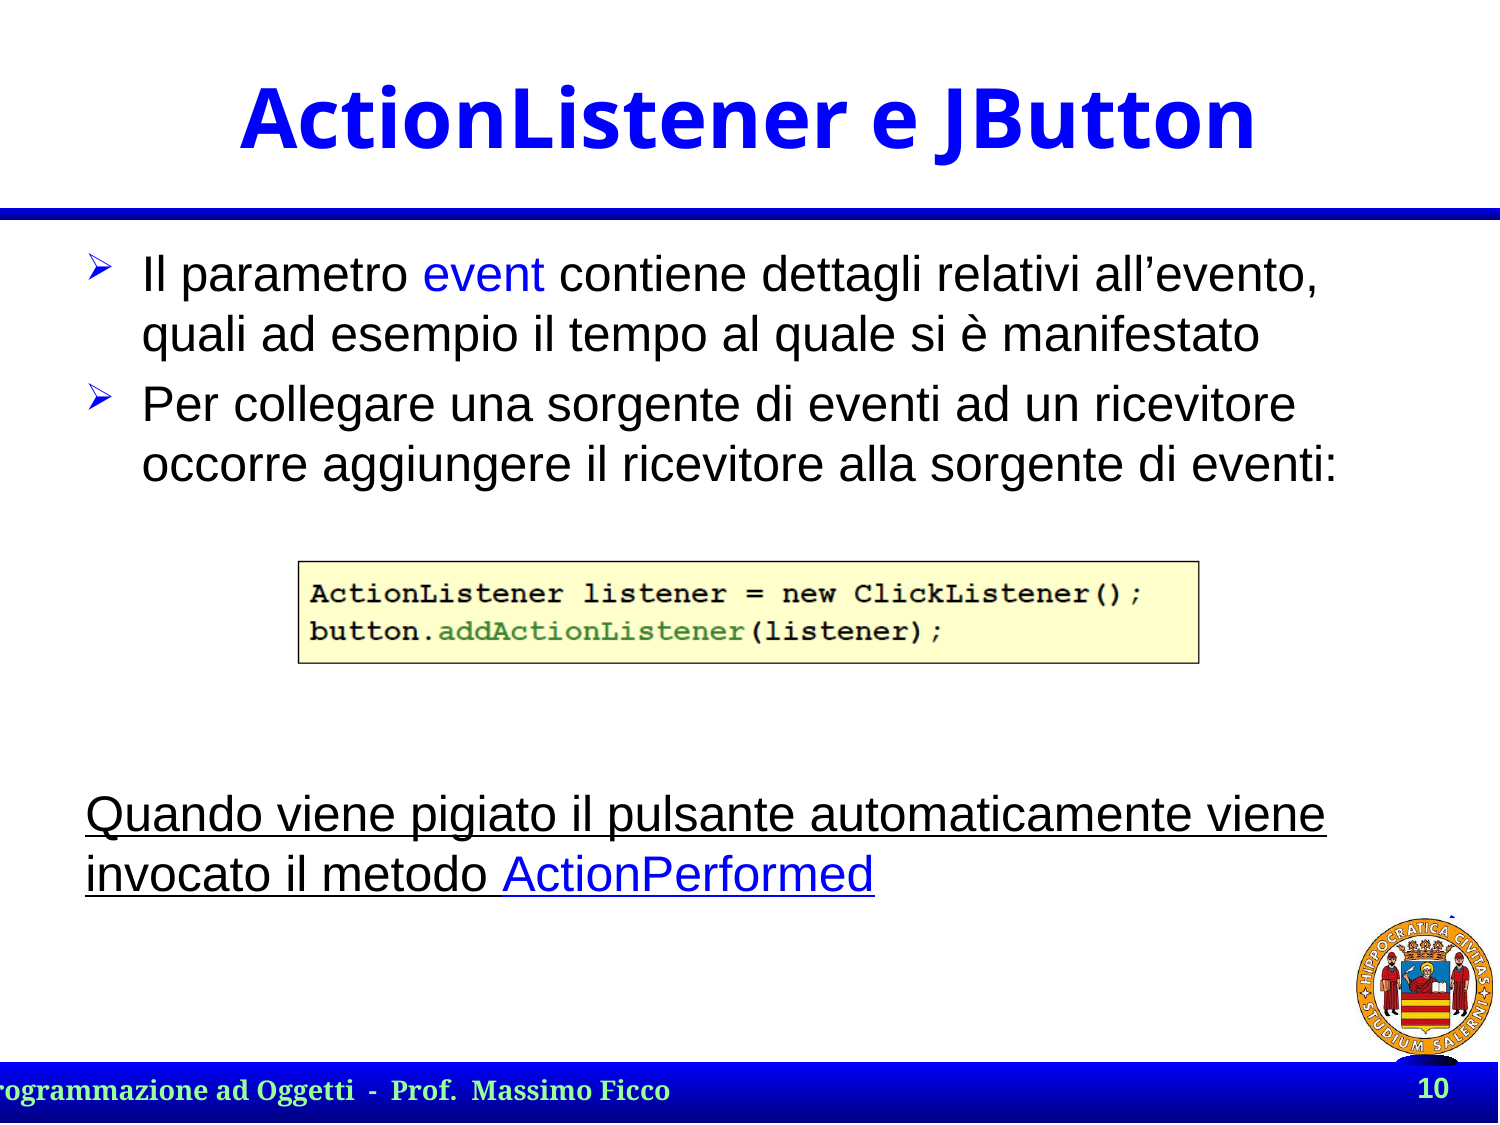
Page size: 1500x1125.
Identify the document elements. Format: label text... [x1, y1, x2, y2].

slide_number 10 [1277, 1049, 1466, 1125]
picture [1356, 918, 1493, 1055]
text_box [293, 556, 1207, 670]
list Il parametro event contiene dettagli relativi all’evento, quali ad esempio il tempo al quale si è manifestato Per collegare una sorgente di eventi ad un ricevitore occorre aggiungere il ricevitore alla sorgente di eventi: Quando viene pigiato il pulsante automaticamente viene invocato il metodo ActionPerformed [70, 234, 1434, 1035]
title ActionListener e JButton [0, 21, 1500, 210]
